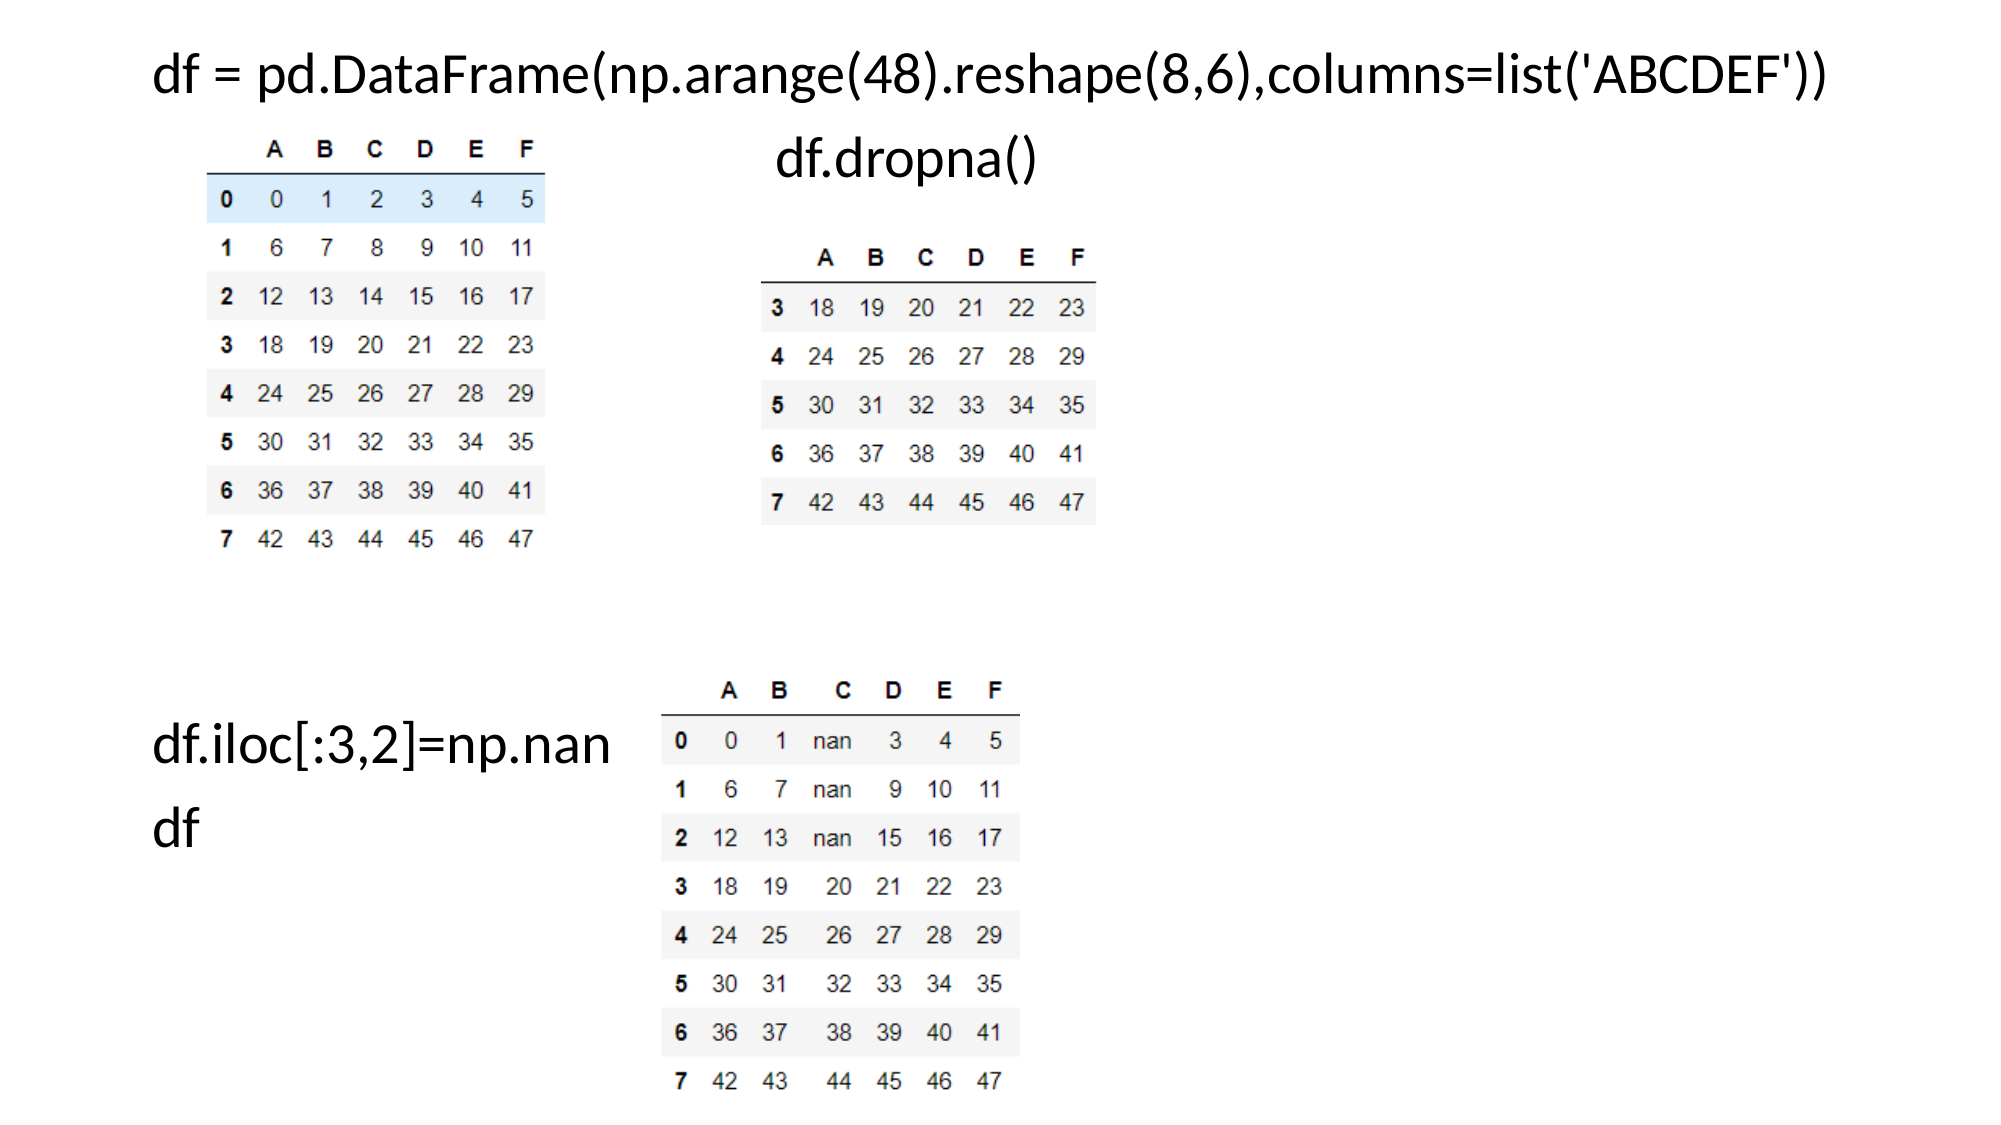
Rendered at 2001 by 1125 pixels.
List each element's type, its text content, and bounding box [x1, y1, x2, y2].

picture [204, 120, 550, 560]
picture [761, 230, 1101, 525]
list df = pd.DataFrame(np.arange(48).reshape(8,6),columns=list('ABCDEF')) df.dropna() df.iloc[:3,2]=np.nan df [137, 35, 1863, 1014]
picture [649, 680, 1020, 1099]
